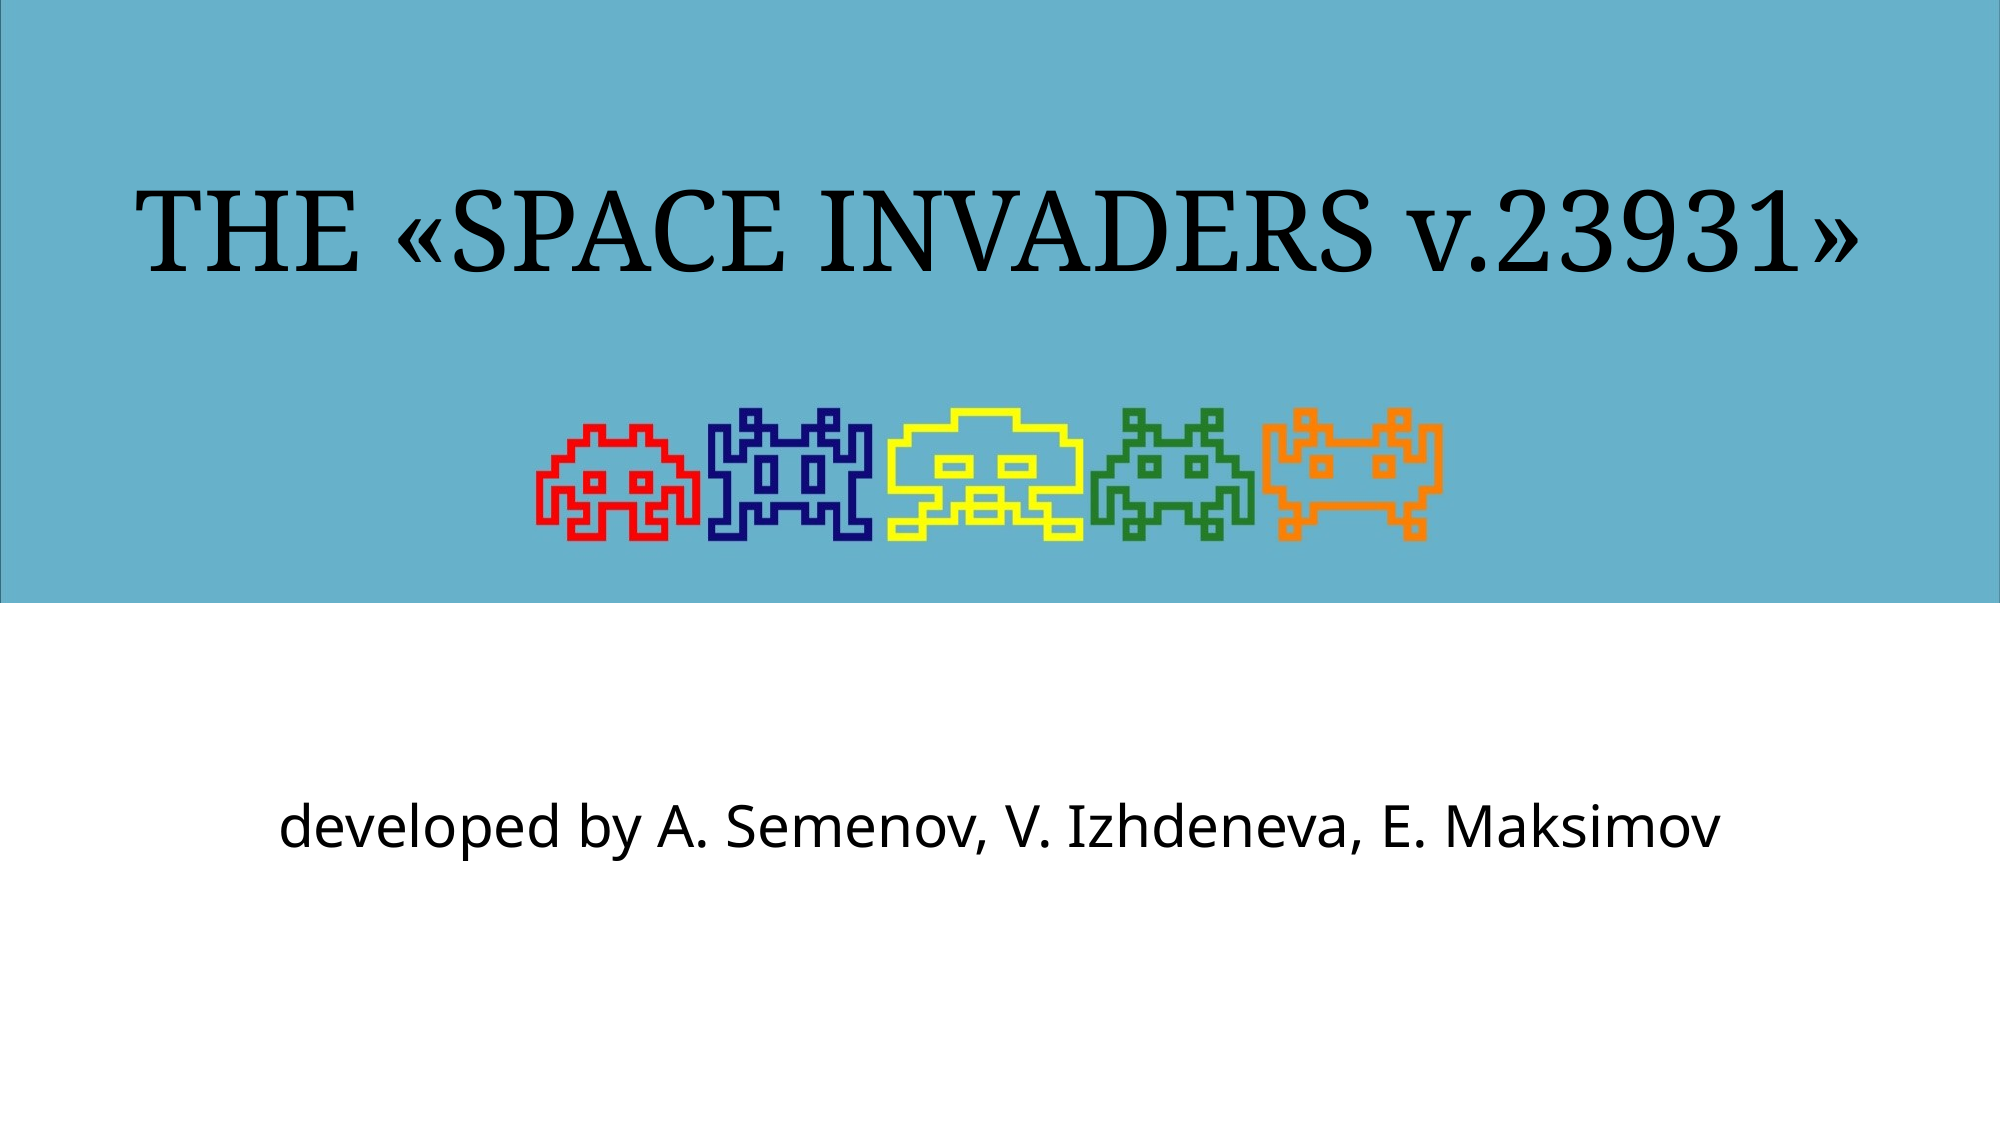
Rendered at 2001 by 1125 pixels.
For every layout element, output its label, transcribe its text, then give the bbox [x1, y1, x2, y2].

picture [0, 0, 2000, 603]
subtitle developed by A. Semenov, V. Izhdeneva, E. Maksimov [249, 789, 1750, 1061]
